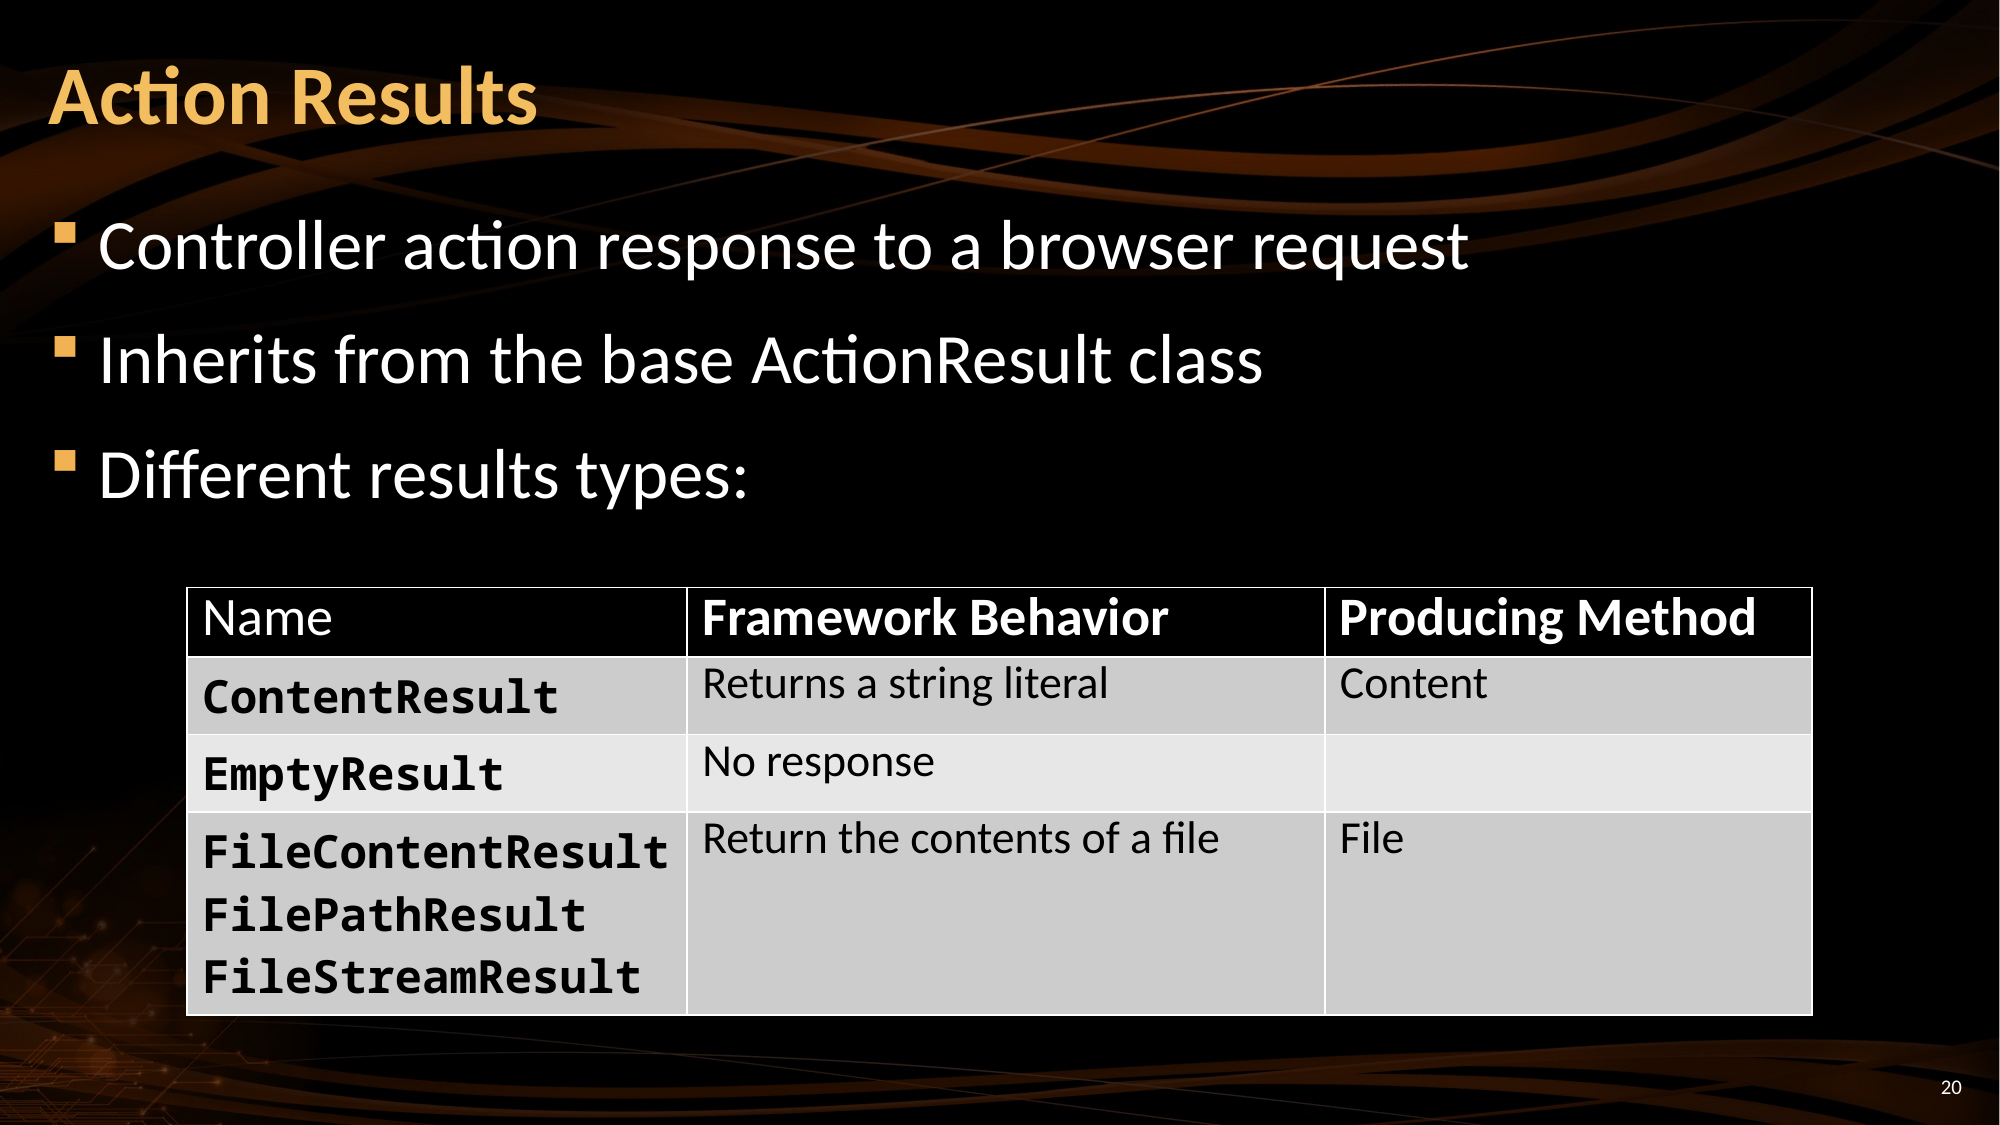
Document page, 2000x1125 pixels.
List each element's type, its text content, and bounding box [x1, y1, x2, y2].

picture [0, 0, 2000, 1125]
table_header Framework Behavior [688, 588, 1324, 656]
table_cell FileContentResult FilePathResult FileStreamResult [188, 813, 686, 1014]
table_cell File [1326, 813, 1811, 1014]
table_cell Returns a string literal [688, 658, 1324, 734]
table_cell [1326, 735, 1811, 811]
table_cell No response [688, 735, 1324, 811]
table_header Producing Method [1326, 588, 1811, 656]
table_cell ContentResult [188, 658, 686, 734]
list Controller action response to a browser request Inherits from the base ActionResult class Different results types: [31, 188, 1968, 1103]
title Action Results [30, 6, 1602, 189]
table_cell EmptyResult [188, 735, 686, 811]
table_cell Return the contents of a file [688, 813, 1324, 1014]
table_cell Content [1326, 658, 1811, 734]
table_header Name [188, 588, 686, 656]
